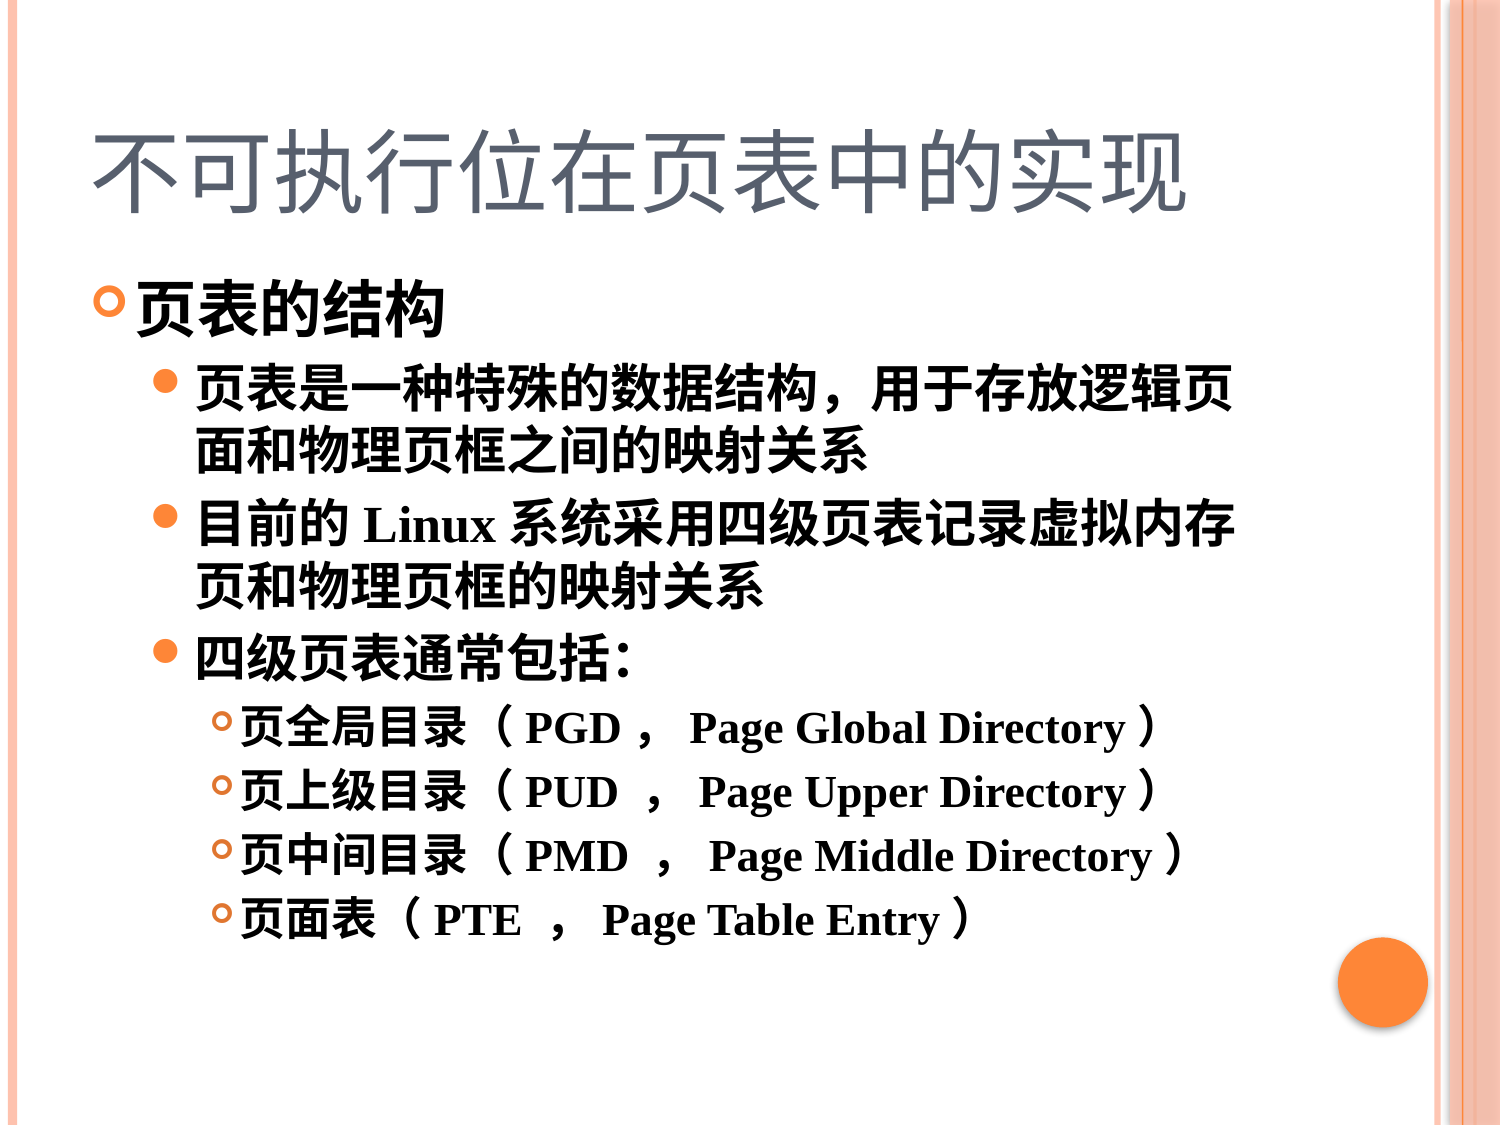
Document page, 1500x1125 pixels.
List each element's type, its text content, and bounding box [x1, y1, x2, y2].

list 页表的结构 页表是一种特殊的数据结构，用于存放逻辑页面和物理页框之间的映射关系 目前的Linux系统采用四级页表记录虚拟内存页和物理页框的映射关系 四级页表通常包括： 页全局目录（PGD，Page Global Directory） 页上级目录（PUD ，Page Upper Directory） 页中间目录（PMD ，Page Middle Directory） 页面表（PTE ，Page Table Entry） [75, 262, 1300, 1067]
title 不可执行位在页表中的实现 [75, 45, 1300, 233]
